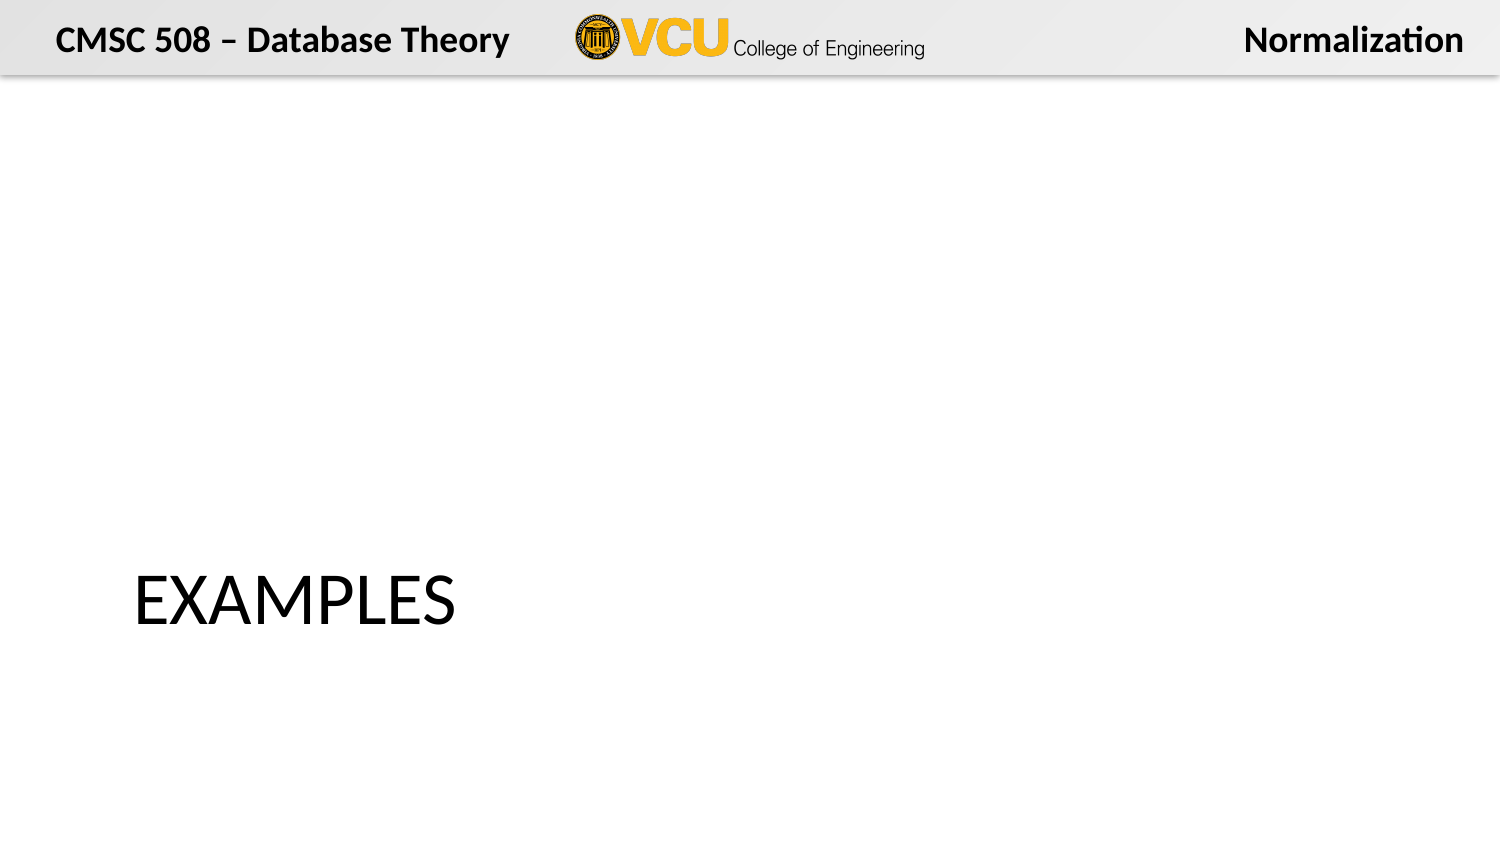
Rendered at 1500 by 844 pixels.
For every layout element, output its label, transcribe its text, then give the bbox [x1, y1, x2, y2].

picture [575, 14, 924, 60]
title Examples [118, 542, 1394, 710]
